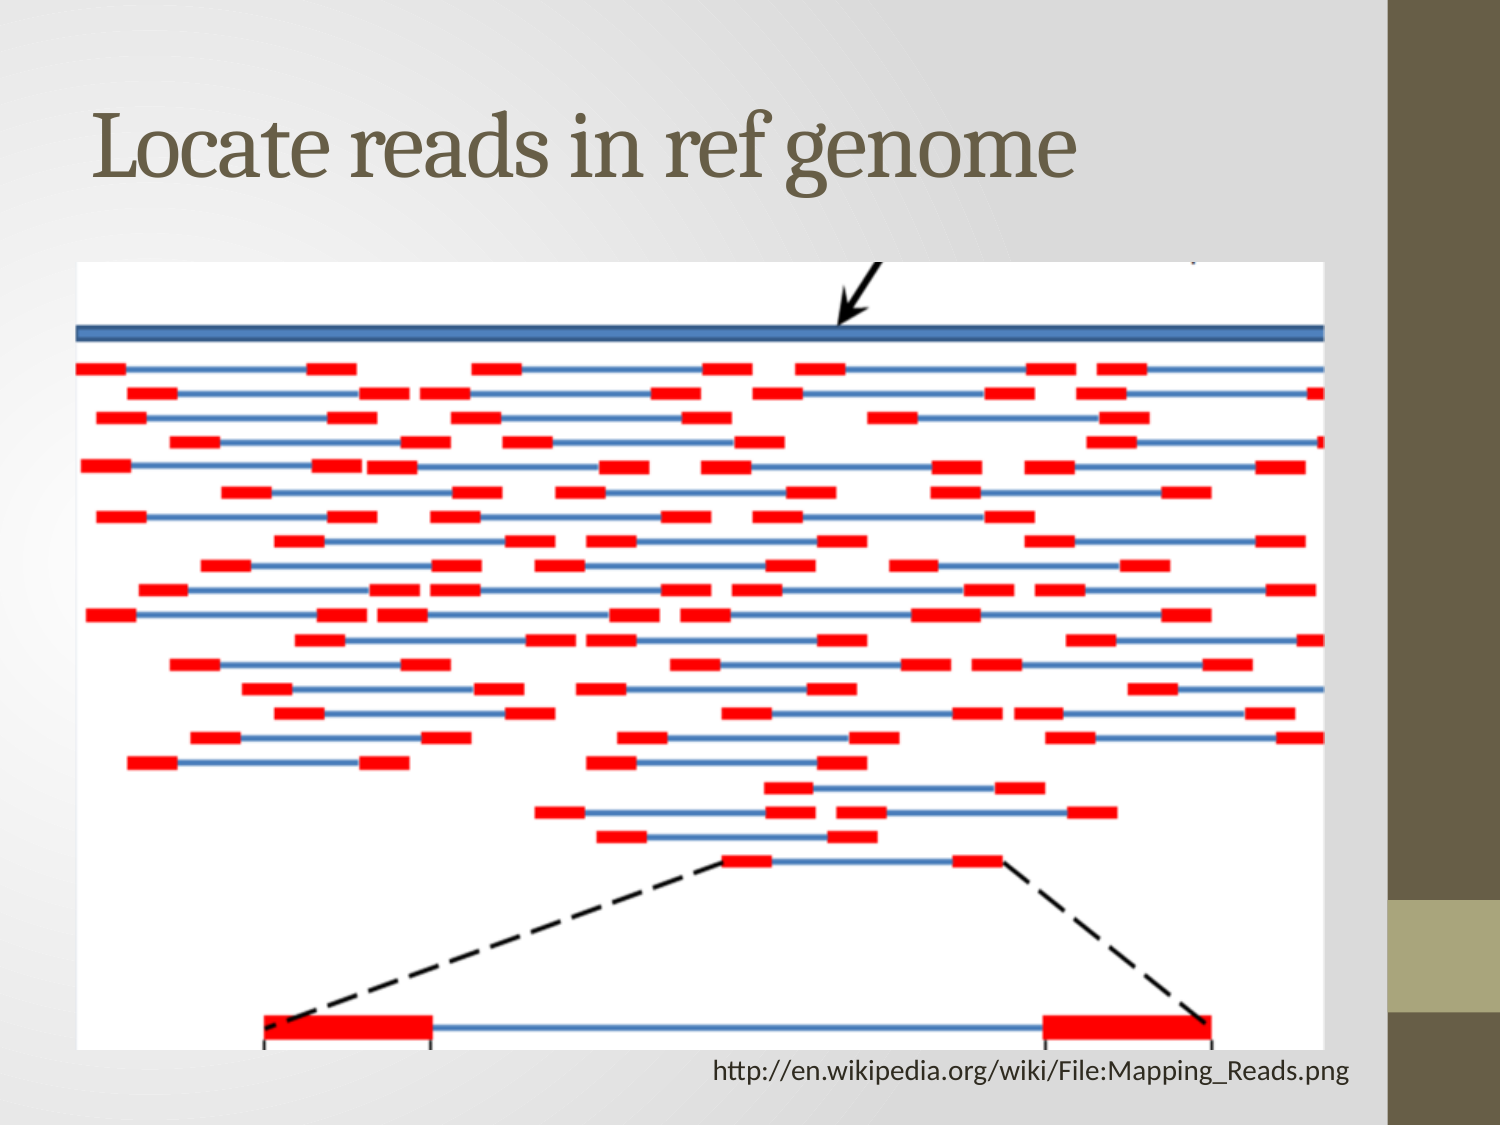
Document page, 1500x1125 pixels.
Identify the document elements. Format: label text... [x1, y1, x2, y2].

text_box http://en.wikipedia.org/wiki/File:Mapping_Reads.png [614, 1044, 1365, 1094]
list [74, 261, 1326, 1051]
title Locate reads in ref genome [75, 45, 1325, 233]
